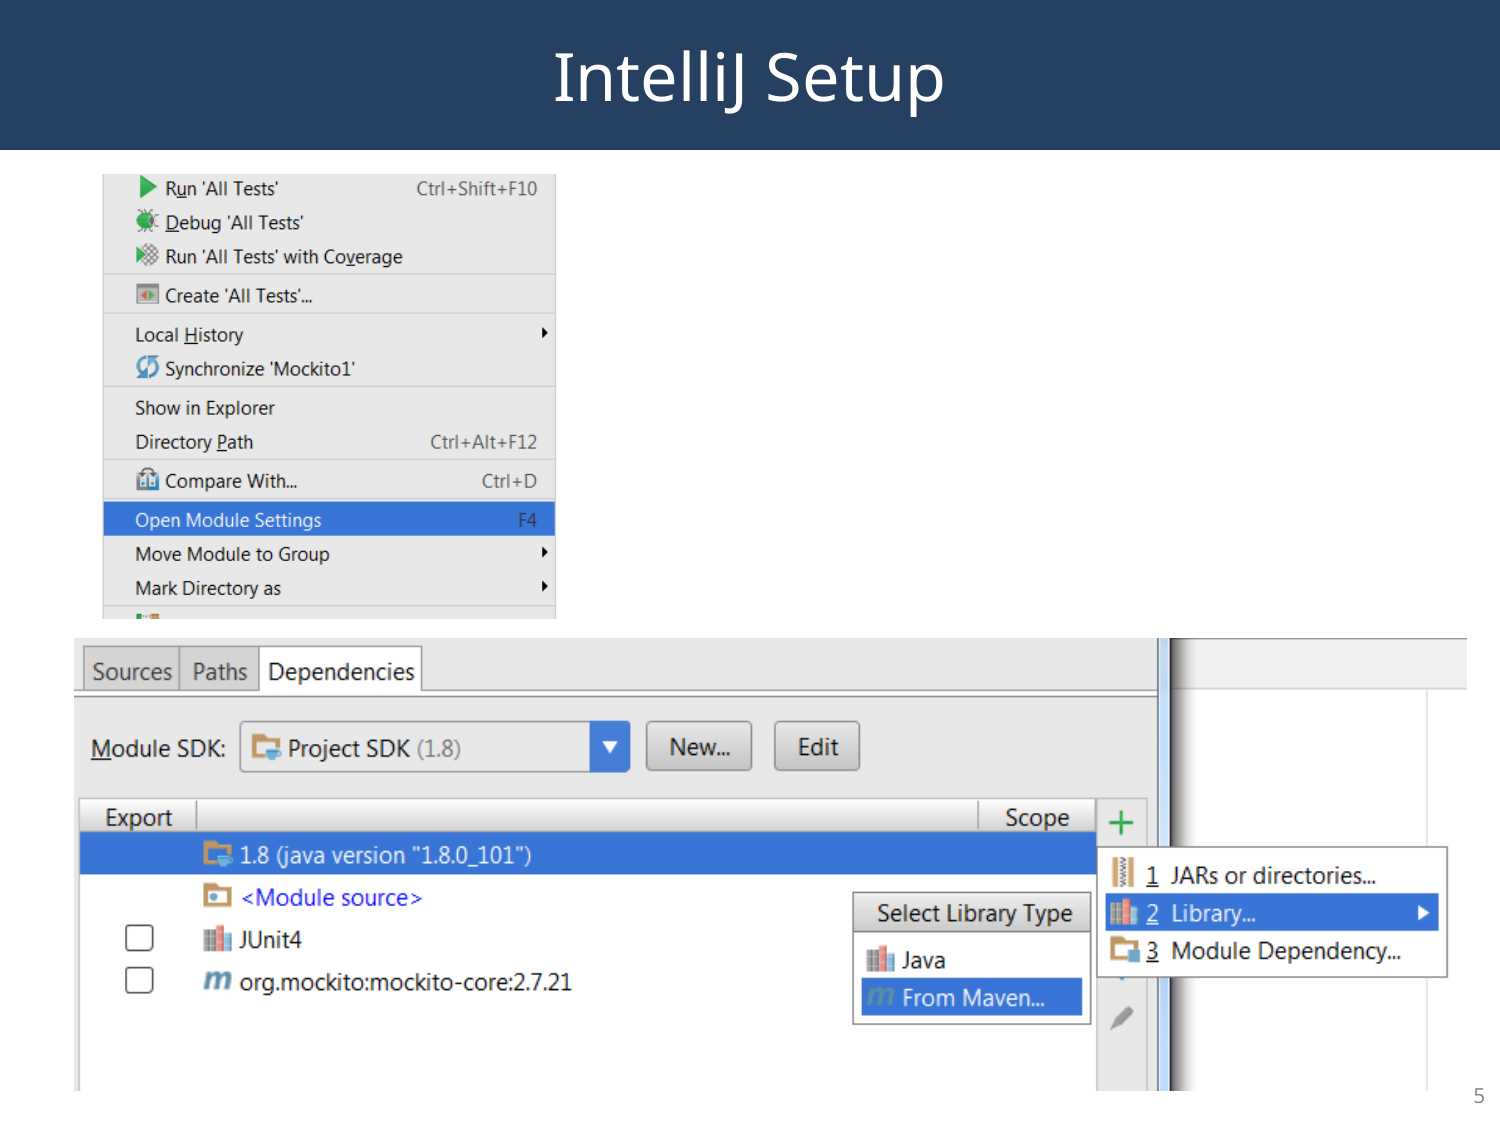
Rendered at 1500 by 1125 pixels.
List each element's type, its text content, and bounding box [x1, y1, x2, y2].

slide_number 5 [1149, 1067, 1500, 1125]
picture [74, 638, 1468, 1091]
title IntelliJ Setup [0, 0, 1500, 150]
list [74, 174, 576, 619]
